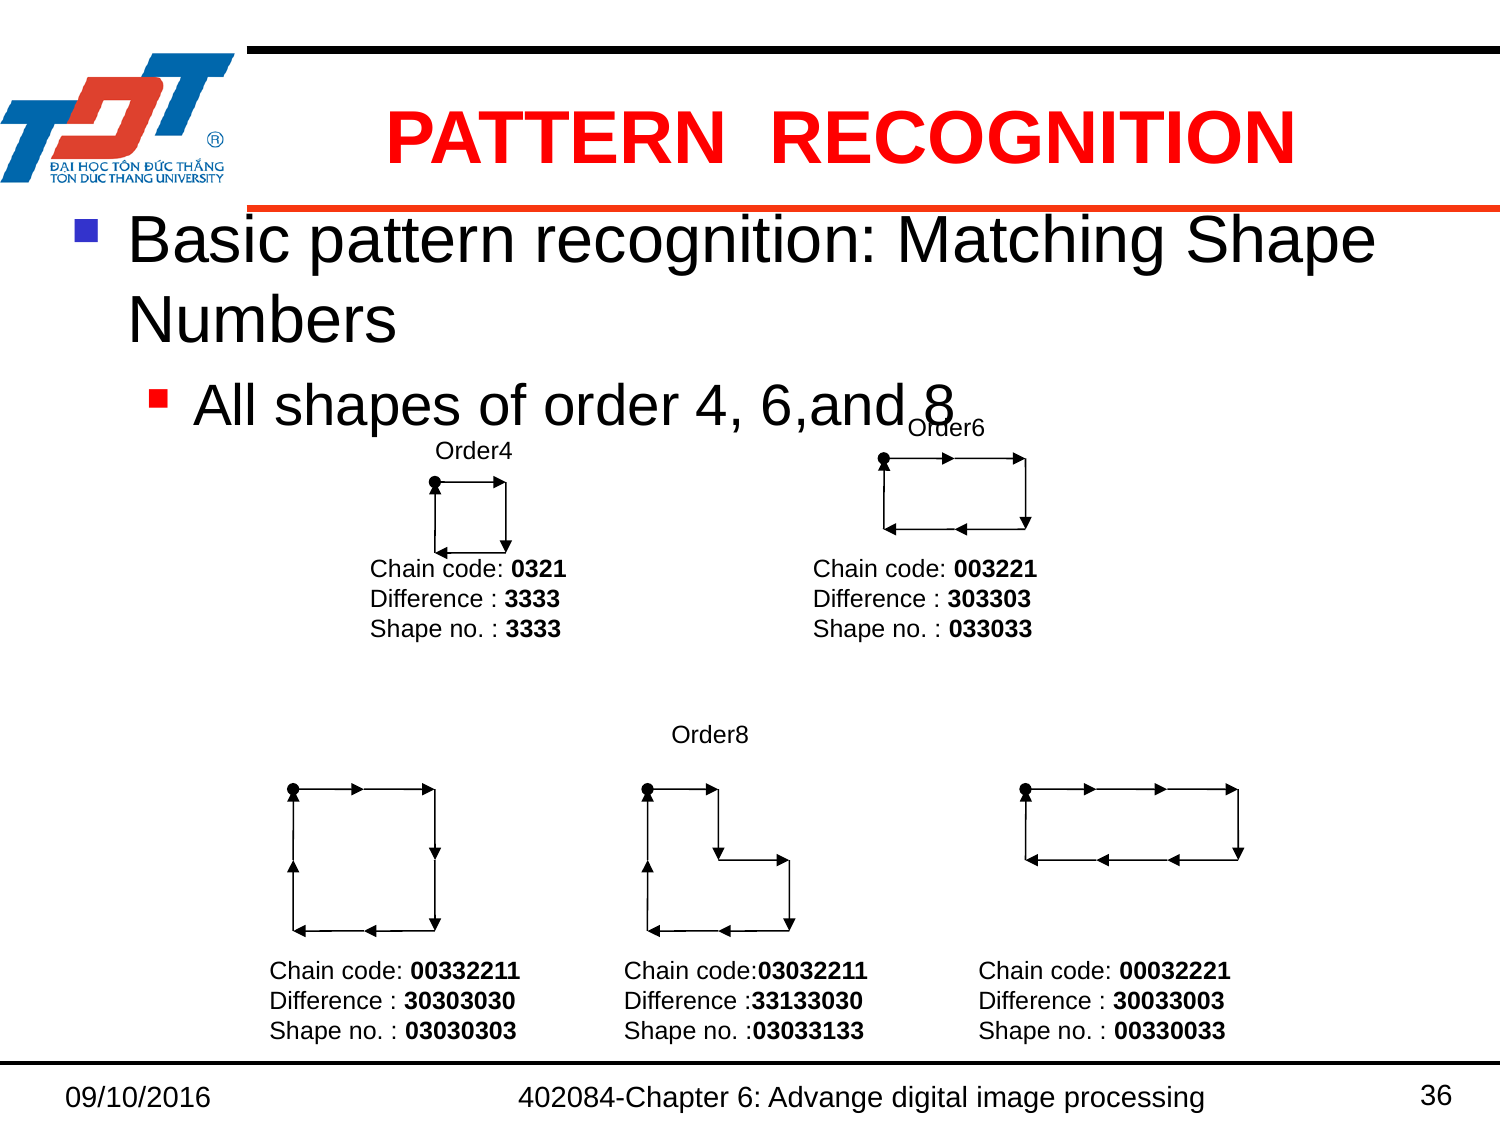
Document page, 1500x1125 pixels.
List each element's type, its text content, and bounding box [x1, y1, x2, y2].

list Basic pattern recognition: Matching Shape Numbers All shapes of order 4, 6,and 8 [56, 188, 1476, 945]
picture [0, 0, 235, 234]
title PATTERN RECOGNITION [215, 23, 1469, 187]
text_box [222, 387, 1310, 1125]
slide_number 36 [1315, 1043, 1468, 1119]
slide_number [49, 1045, 216, 1121]
